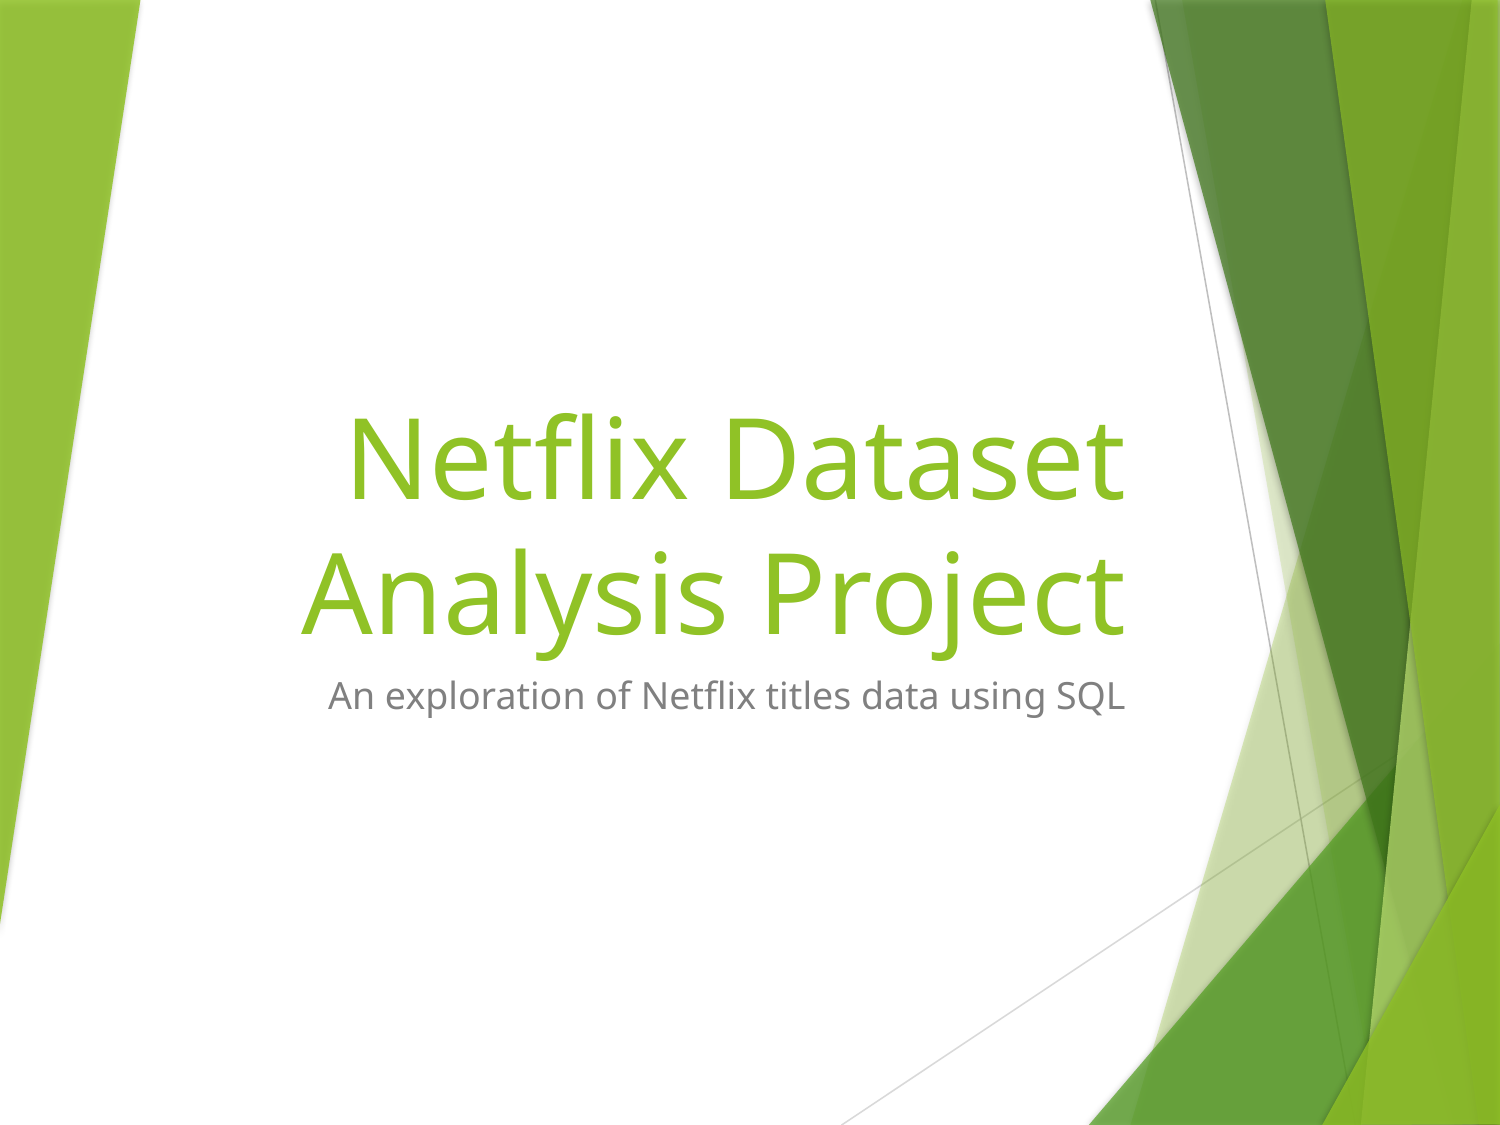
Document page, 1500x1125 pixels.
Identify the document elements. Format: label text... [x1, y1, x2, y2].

subtitle An exploration of Netflix titles data using SQL [185, 664, 1142, 845]
title Netflix Dataset Analysis Project [185, 394, 1142, 664]
